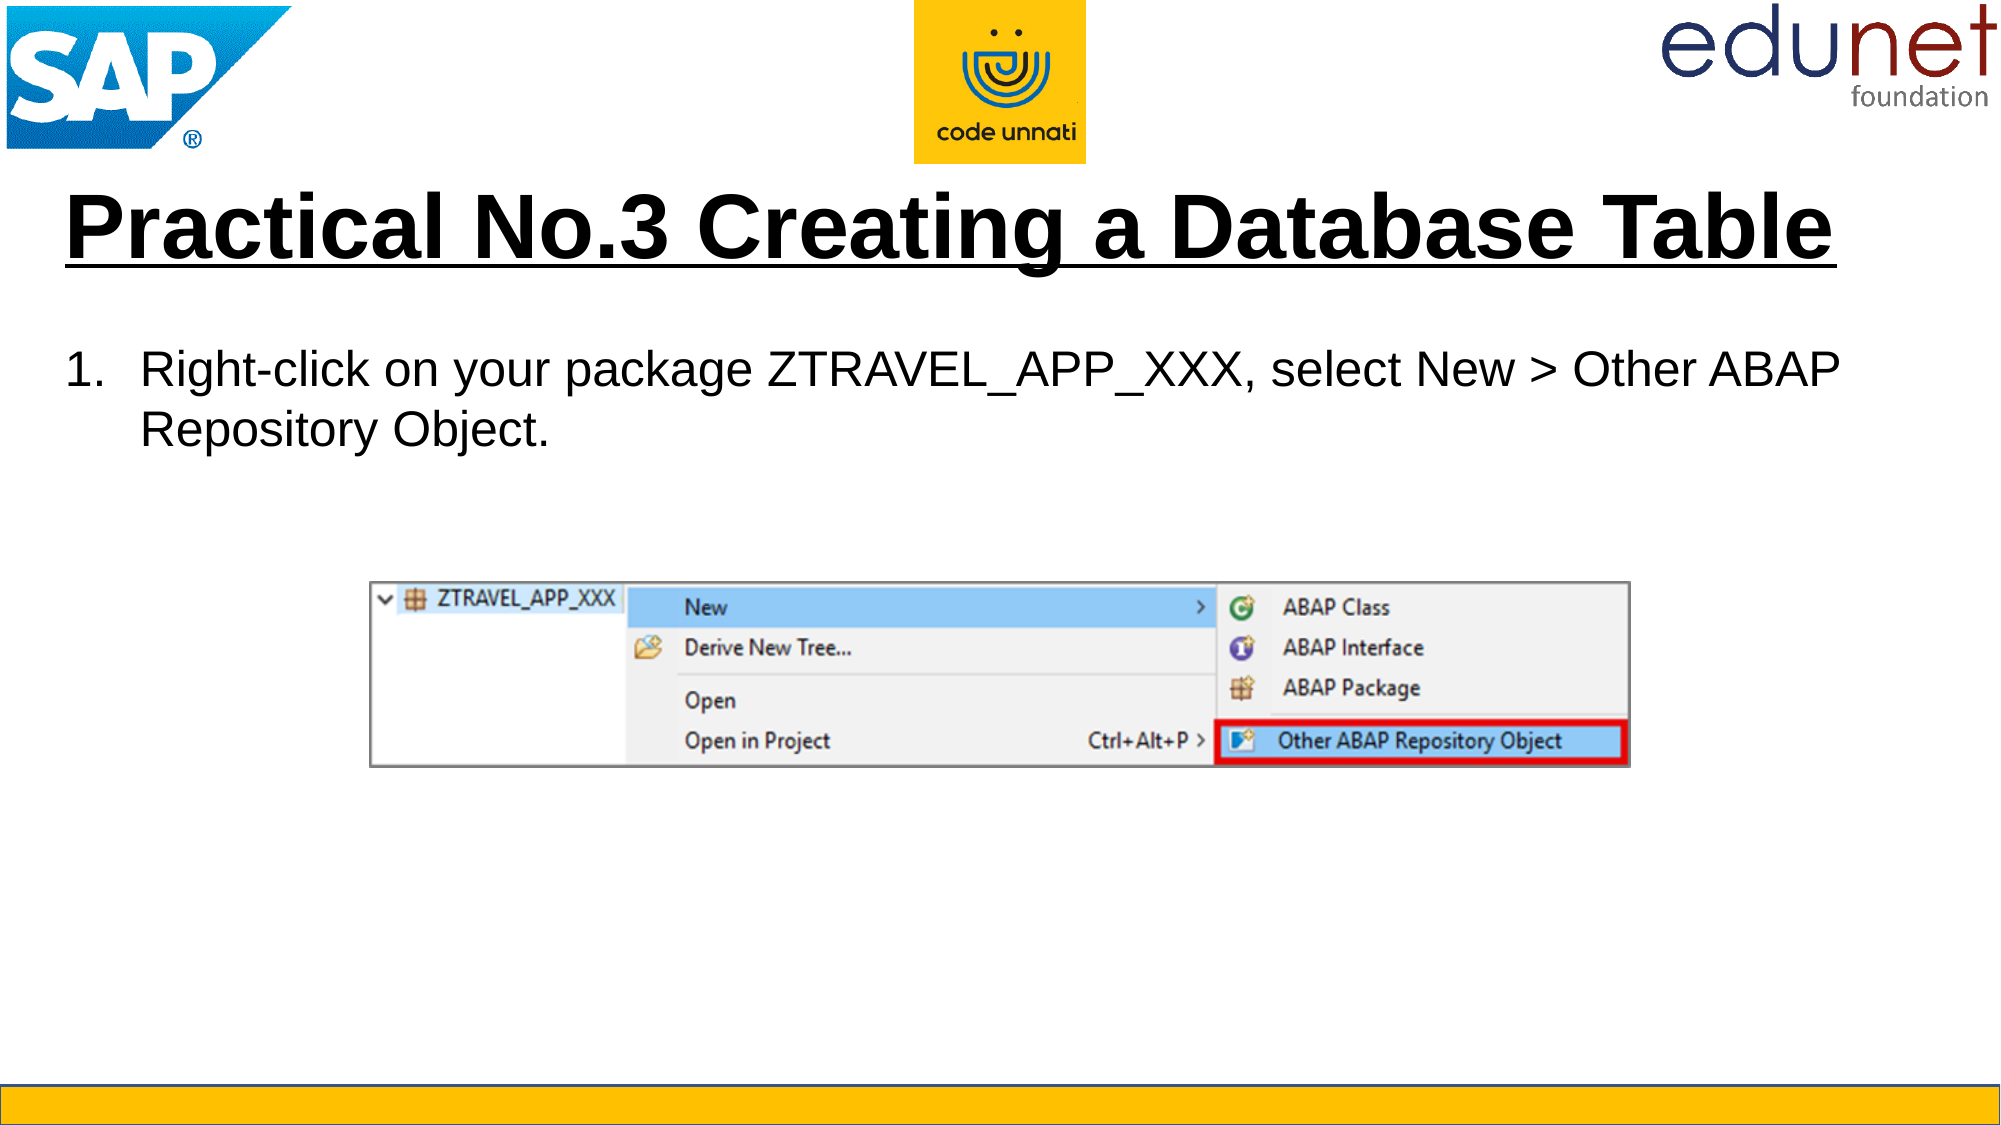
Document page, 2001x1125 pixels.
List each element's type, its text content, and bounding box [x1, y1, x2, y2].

picture [369, 581, 1631, 768]
picture [1654, 0, 2000, 113]
picture [914, 0, 1086, 159]
text_box Practical No.3 Creating a Database Table Right-click on your package ZTRAVEL_APP_XXX, select New > Other ABAP Repository Object. [49, 159, 1952, 525]
picture [0, 0, 339, 157]
